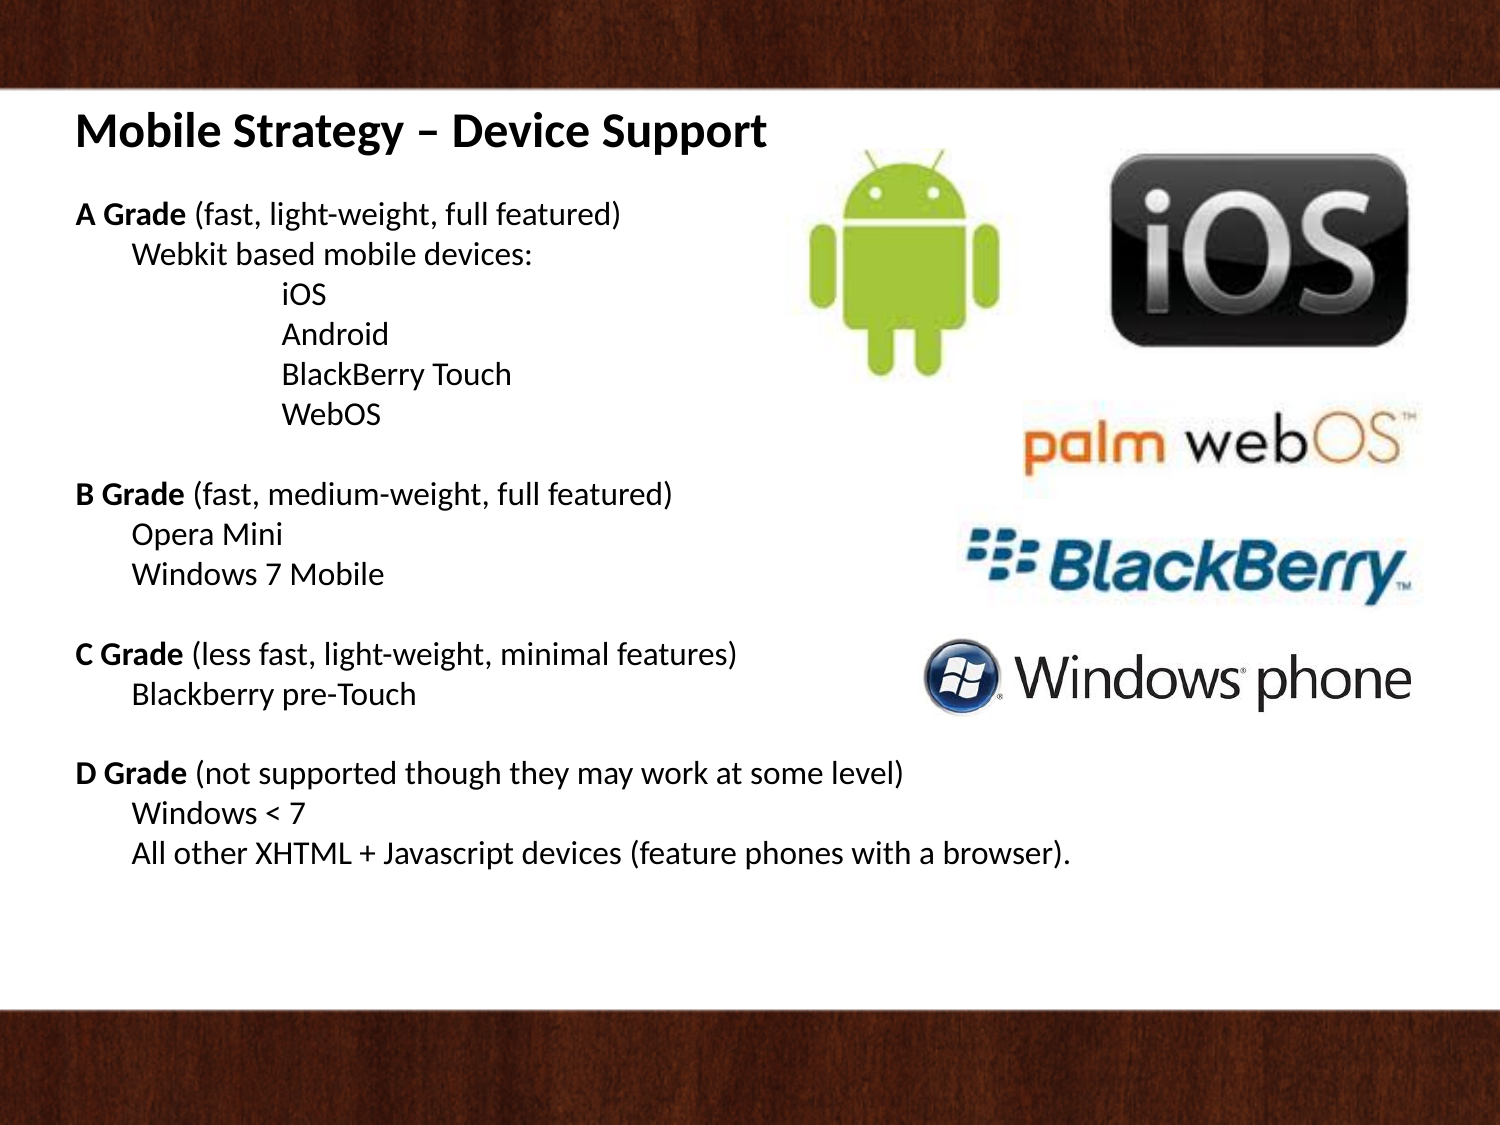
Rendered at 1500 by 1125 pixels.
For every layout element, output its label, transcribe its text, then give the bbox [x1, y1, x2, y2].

text_box A Grade (fast, light-weight, full featured) Webkit based mobile devices: iOS Android BlackBerry Touch WebOS B Grade (fast, medium-weight, full featured) Opera Mini Windows 7 Mobile C Grade (less fast, light-weight, minimal features) Blackberry pre-Touch D Grade (not supported though they may work at some level) Windows < 7 All other XHTML + Javascript devices (feature phones with a browser). [60, 185, 1423, 939]
text_box Mobile Strategy – Device Support [60, 89, 1415, 165]
picture [0, 0, 1500, 1125]
